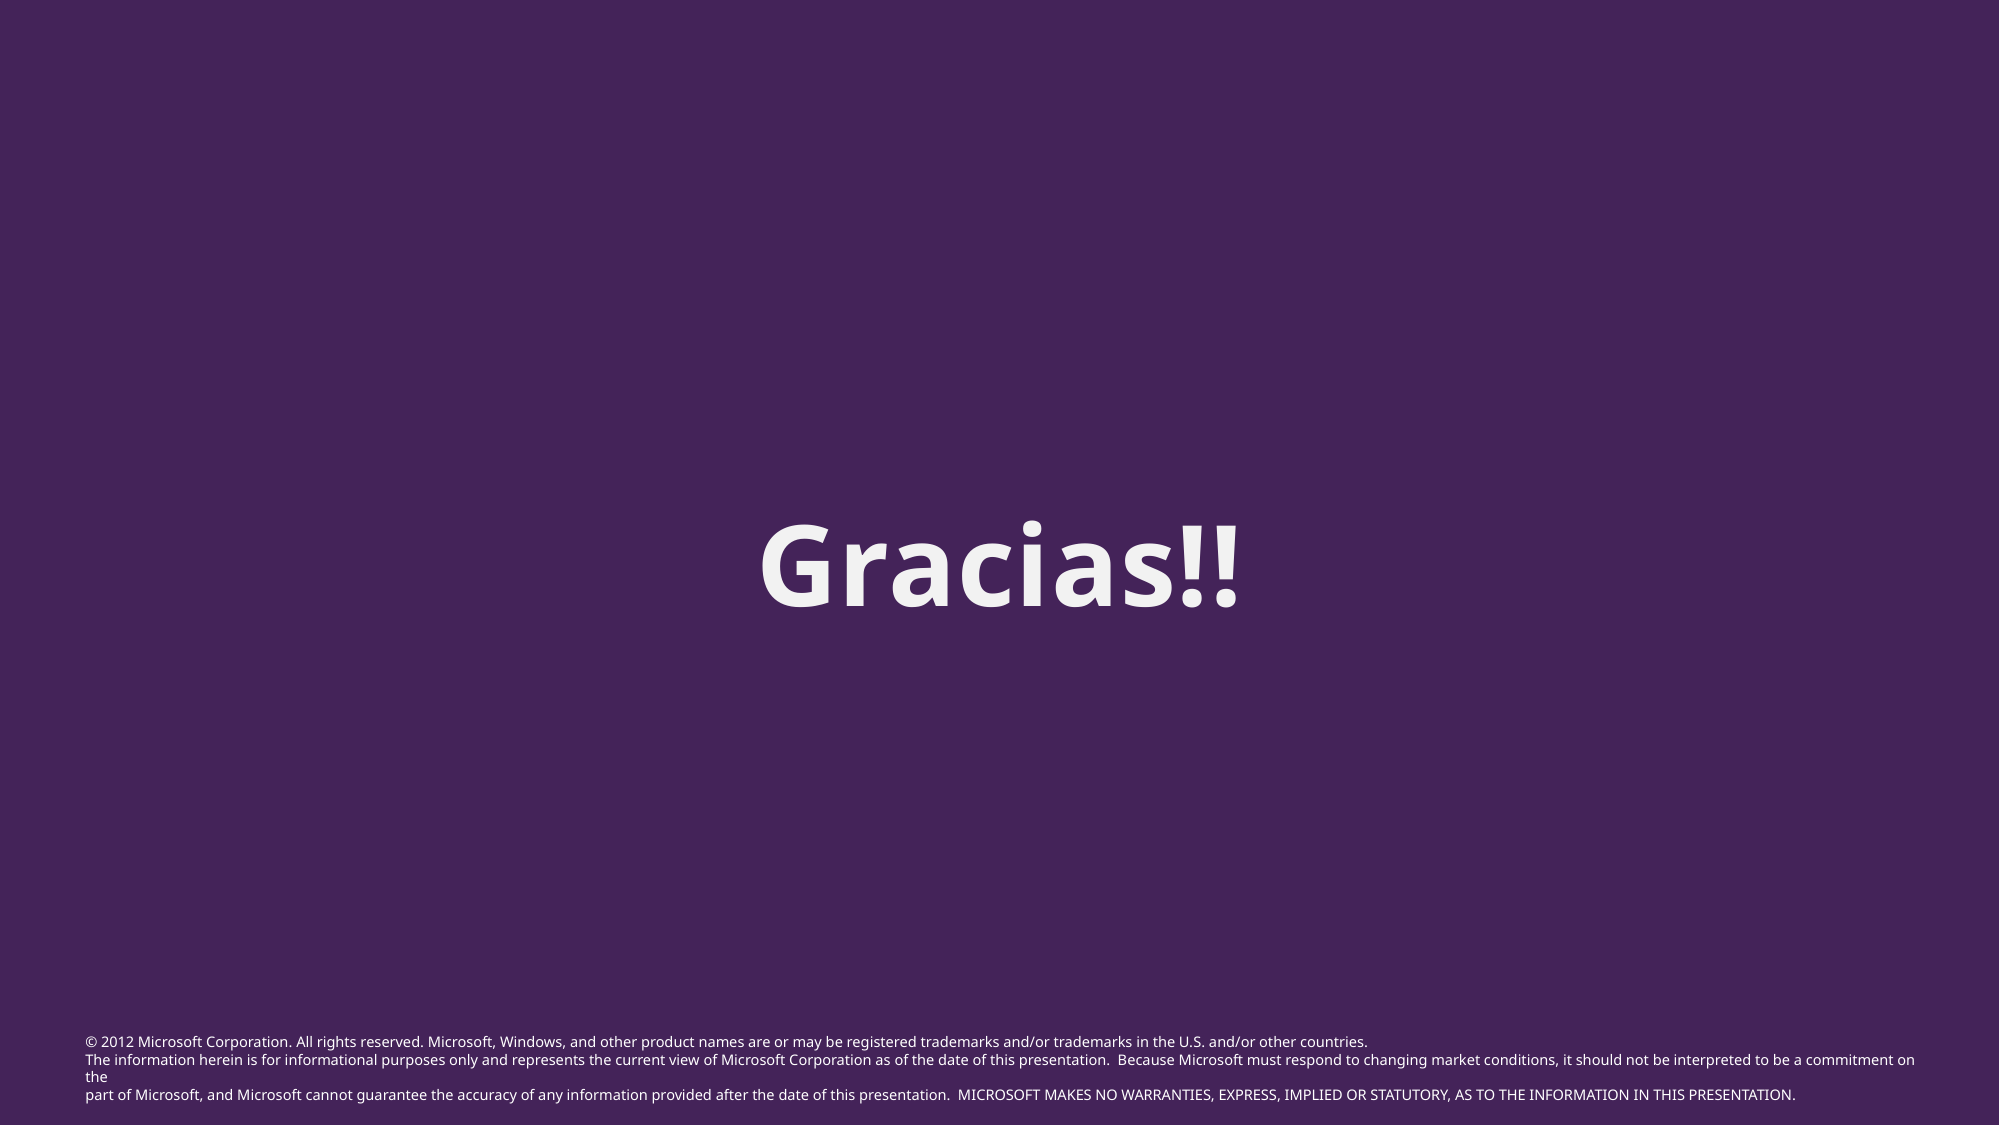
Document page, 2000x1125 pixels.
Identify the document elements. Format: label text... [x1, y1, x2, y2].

text_box Gracias!! [741, 486, 1259, 637]
text_box © 2012 Microsoft Corporation. All rights reserved. Microsoft, Windows, and other product names are or may be registered trademarks and/or trademarks in the U.S. and/or other countries. The information herein is for informational purposes only and represents the current view of Microsoft Corporation as of the date of this presentation. Because Microsoft must respond to changing market conditions, it should not be interpreted to be a commitment on the part of Microsoft, and Microsoft cannot guarantee the accuracy of any information provided after the date of this presentation. MICROSOFT MAKES NO WARRANTIES, EXPRESS, IMPLIED OR STATUTORY, AS TO THE INFORMATION IN THIS PRESENTATION. [85, 1033, 1919, 1103]
